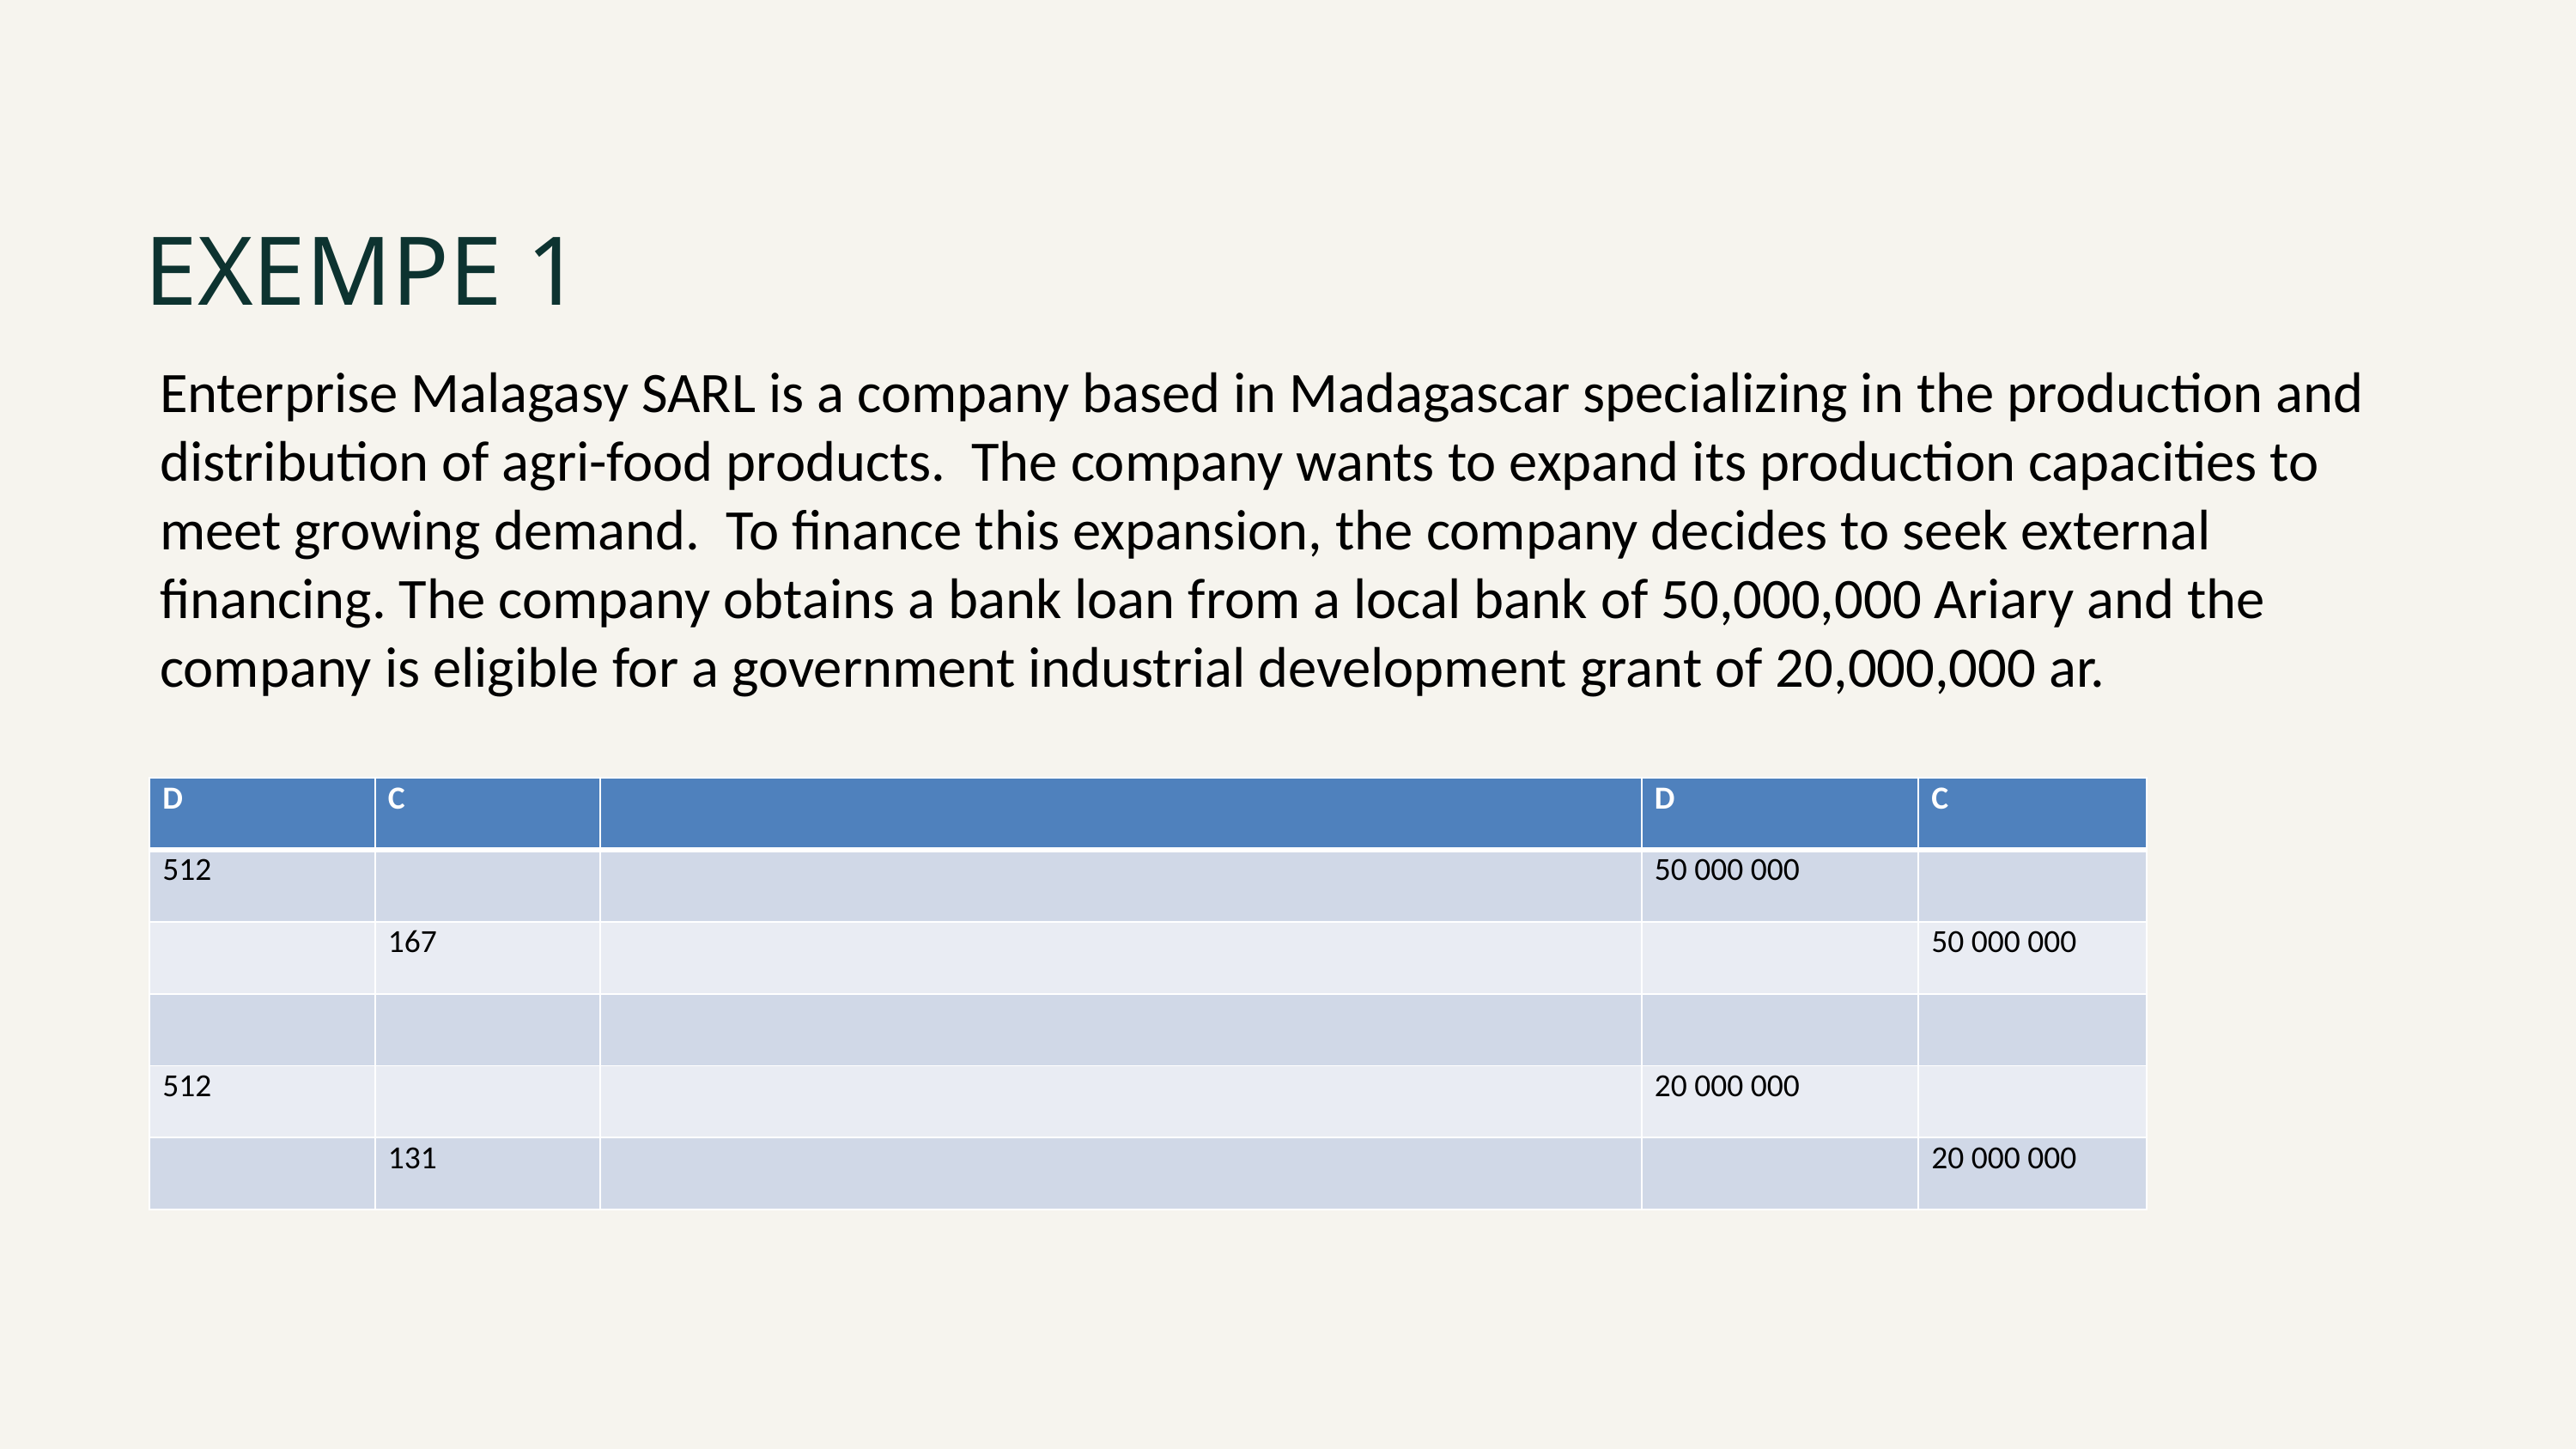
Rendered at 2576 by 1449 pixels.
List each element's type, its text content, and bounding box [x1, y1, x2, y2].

table_cell [1643, 1138, 1917, 1209]
table_cell 20 000 000 [1643, 1066, 1917, 1137]
table_header D [150, 779, 374, 847]
table_cell 50 000 000 [1919, 923, 2146, 993]
table_cell [601, 1138, 1641, 1209]
table_cell 20 000 000 [1919, 1138, 2146, 1209]
table_cell 50 000 000 [1643, 852, 1917, 921]
table_cell 167 [376, 923, 599, 993]
table_cell 512 [150, 1066, 374, 1137]
table_cell [376, 995, 599, 1065]
text_box EXEMPE 1 [144, 210, 2432, 324]
table_cell [601, 852, 1641, 921]
table_cell 131 [376, 1138, 599, 1209]
table_cell [601, 1066, 1641, 1137]
table_cell [601, 995, 1641, 1065]
table_header C [376, 779, 599, 847]
table_cell 512 [150, 852, 374, 921]
table_cell [1919, 852, 2146, 921]
table_cell [1919, 995, 2146, 1065]
table_header [601, 779, 1641, 847]
table_cell [150, 923, 374, 993]
table_cell [376, 852, 599, 921]
table_cell [1643, 923, 1917, 993]
table_header D [1643, 779, 1917, 847]
table_cell [376, 1066, 599, 1137]
table_cell [150, 1138, 374, 1209]
table_cell [150, 995, 374, 1065]
table_cell [601, 923, 1641, 993]
table_cell [1919, 1066, 2146, 1137]
table_header C [1919, 779, 2146, 847]
table_cell [1643, 995, 1917, 1065]
text_box Enterprise Malagasy SARL is a company based in Madagascar specializing in the production and distribution of agri-food products. The company wants to expand its production capacities to meet growing demand. To finance this expansion, the company decides to seek external financing. The company obtains a bank loan from a local bank of 50,000,000 Ariary and the company is eligible for a government industrial development grant of 20,000,000 ar. [147, 349, 2404, 705]
